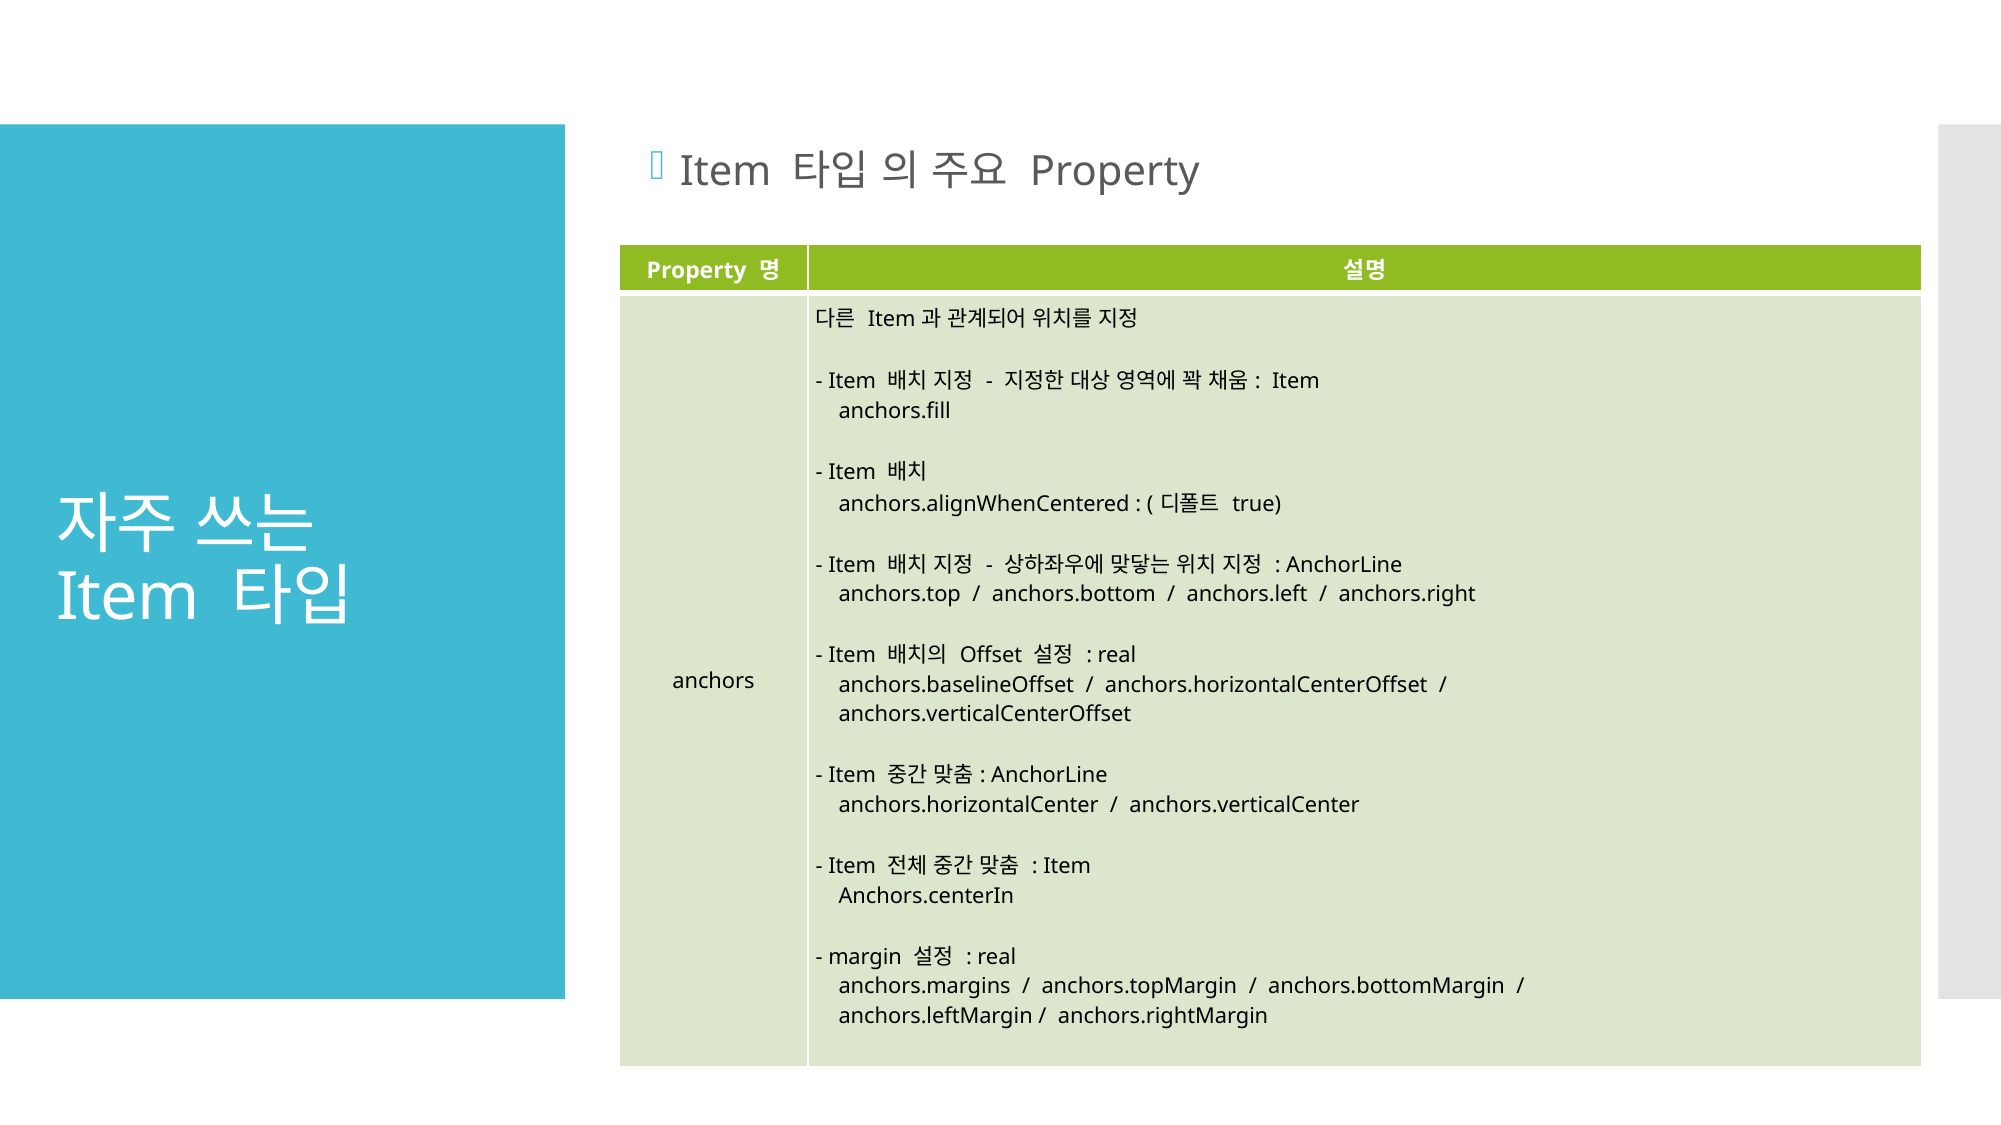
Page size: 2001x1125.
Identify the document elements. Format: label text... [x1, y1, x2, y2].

table_cell anchors [620, 296, 807, 1066]
table_header 설명 [809, 245, 1921, 290]
table_header Property 명 [620, 245, 807, 290]
title 자주 쓰는 Item 타입 [41, 184, 525, 940]
list Item 타입 의 주요 Property [634, 141, 1835, 217]
table_cell 다른 Item과 관계되어 위치를 지정 - Item 배치 지정 - 지정한 대상 영역에 꽉 채움: Item anchors.fill - Item 배치 anchors.alignWhenCentered : (디폴트 true) - Item 배치 지정 - 상하좌우에 맞닿는 위치 지정 : AnchorLine anchors.top / anchors.bottom / anchors.left / anchors.right - Item 배치의 Offset 설정 : real anchors.baselineOffset / anchors.horizontalCenterOffset / anchors.verticalCenterOffset - Item 중간 맞춤: AnchorLine anchors.horizontalCenter / anchors.verticalCenter - Item 전체 중간 맞춤 : Item Anchors.centerIn - margin 설정 : real anchors.margins / anchors.topMargin / anchors.bottomMargin / anchors.leftMargin / anchors.rightMargin [809, 296, 1921, 1066]
